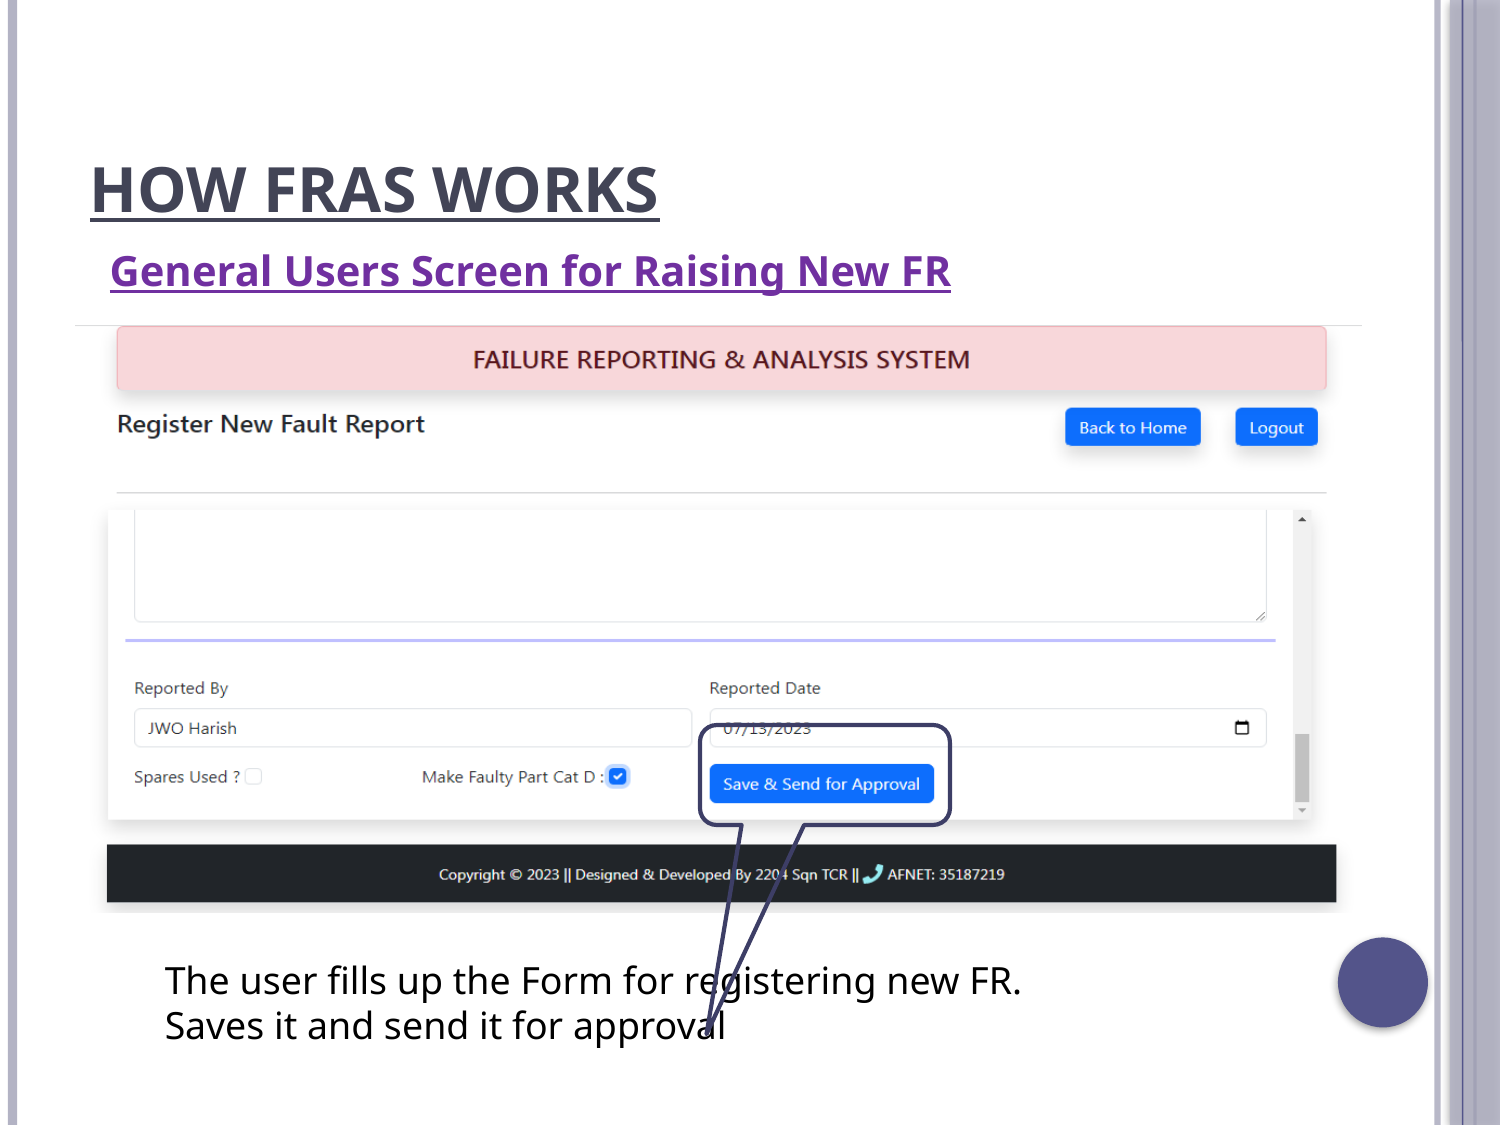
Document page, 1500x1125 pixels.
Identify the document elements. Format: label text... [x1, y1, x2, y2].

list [74, 324, 1363, 913]
title HOW FRAS WORKS [75, 45, 1300, 233]
text_box The user fills up the Form for registering new FR. Saves it and send it for approval [150, 949, 1300, 1055]
text_box General Users Screen for Raising New FR [94, 237, 1075, 303]
text_box [704, 923, 761, 1037]
